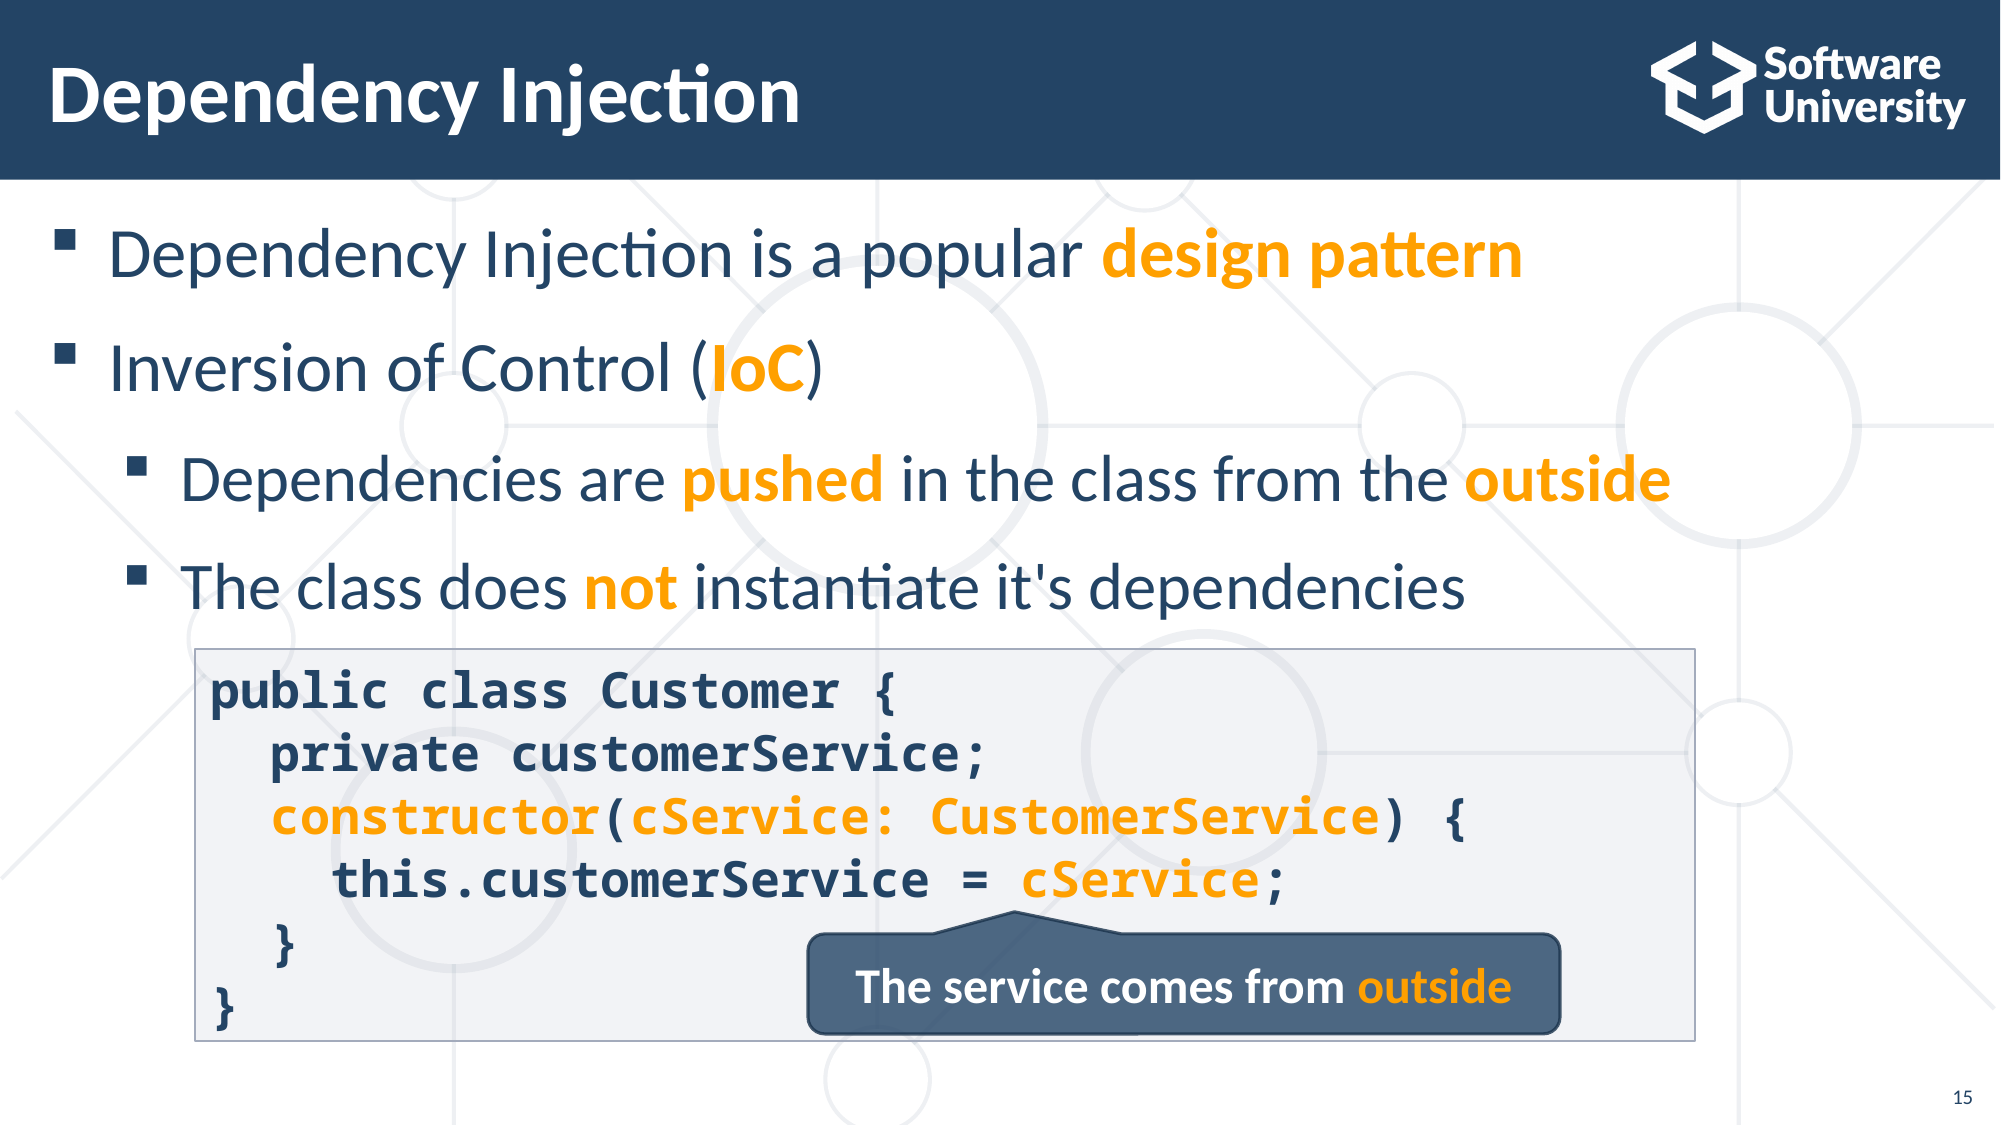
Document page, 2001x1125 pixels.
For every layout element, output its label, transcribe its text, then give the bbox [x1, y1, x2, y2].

title Dependency Injection [31, 16, 1625, 162]
list Dependency Injection is a popular design pattern Inversion of Control (IoC) Dependencies are pushed in the class from the outside The class does not instantiate it's dependencies [31, 196, 1970, 1104]
text_box The service comes from outside [805, 909, 1563, 1037]
picture [1651, 41, 1966, 134]
slide_number 15 [1927, 1067, 1989, 1117]
text_box public class Customer { private customerService; constructor(cService: CustomerService) { this.customerService = cService; } } [195, 648, 1696, 1042]
